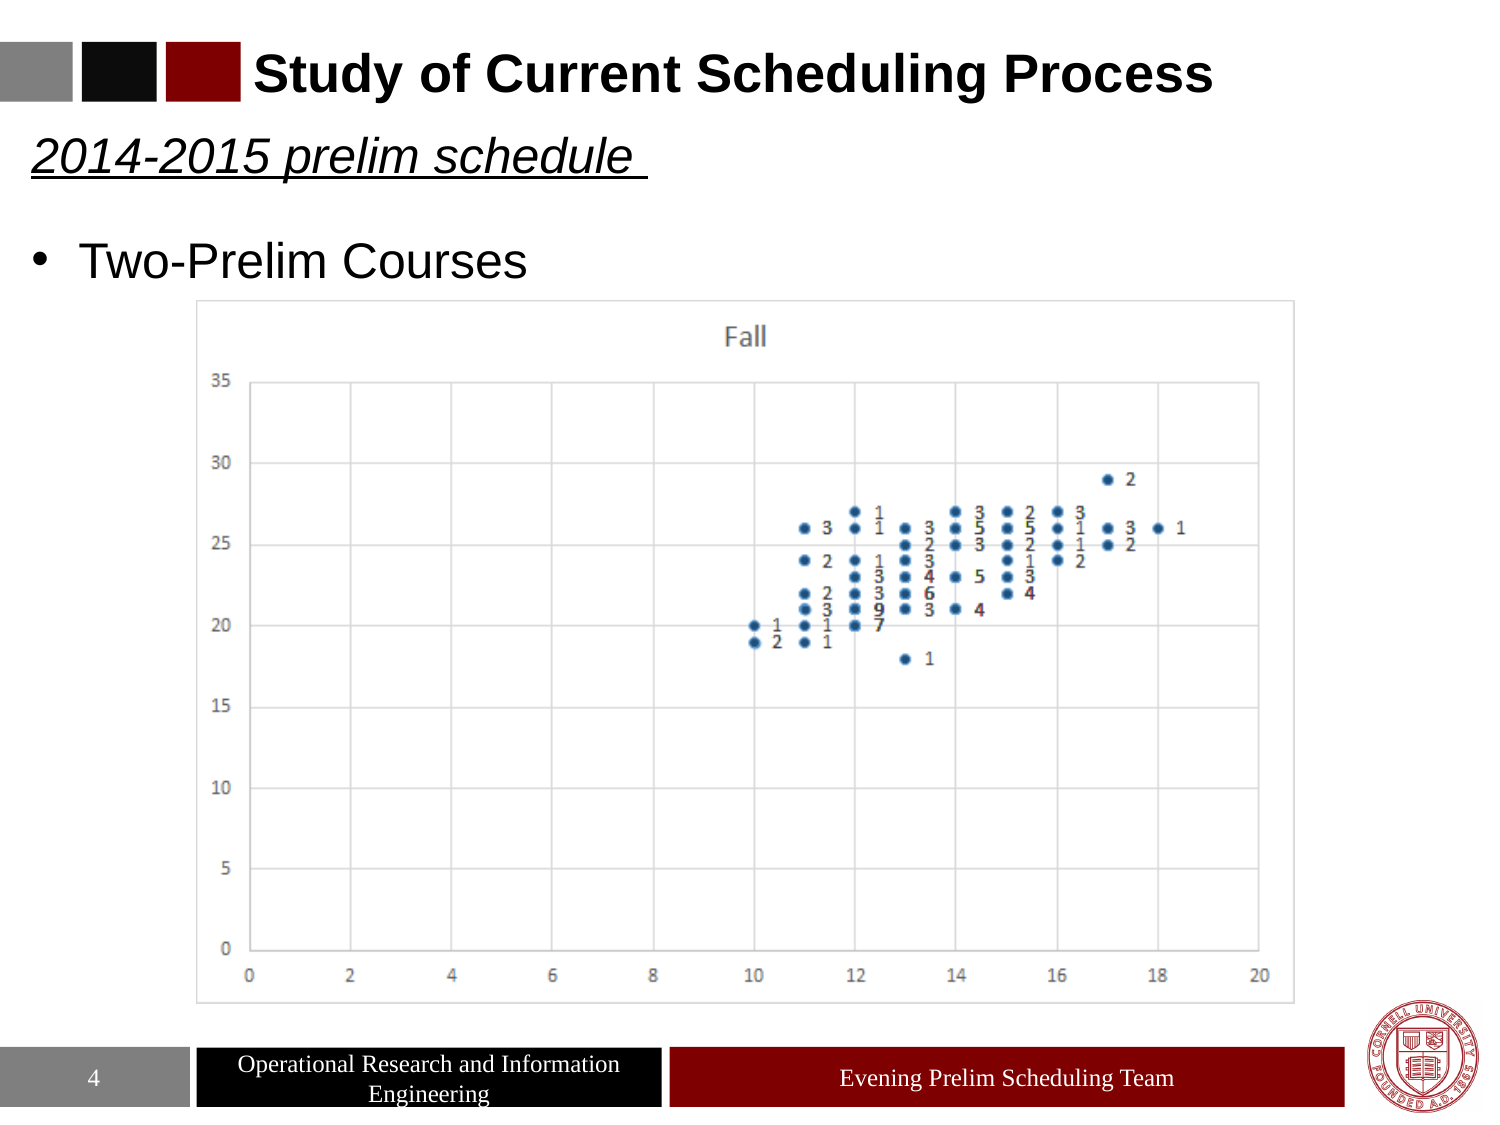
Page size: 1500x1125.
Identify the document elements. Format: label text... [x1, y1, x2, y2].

text_box [0, 41, 73, 102]
slide_number ‹#› [0, 1044, 190, 1108]
picture [196, 300, 1296, 1005]
title Study of Current Scheduling Process [238, 25, 1500, 116]
text_box [81, 41, 157, 102]
text_box 2014-2015 prelim schedule Two-Prelim Courses [16, 115, 1308, 252]
text_box Operational Research and Information Engineering [196, 1047, 662, 1107]
picture [1367, 1000, 1486, 1113]
text_box [165, 41, 241, 102]
footer Evening Prelim Scheduling Team [669, 1046, 1345, 1107]
